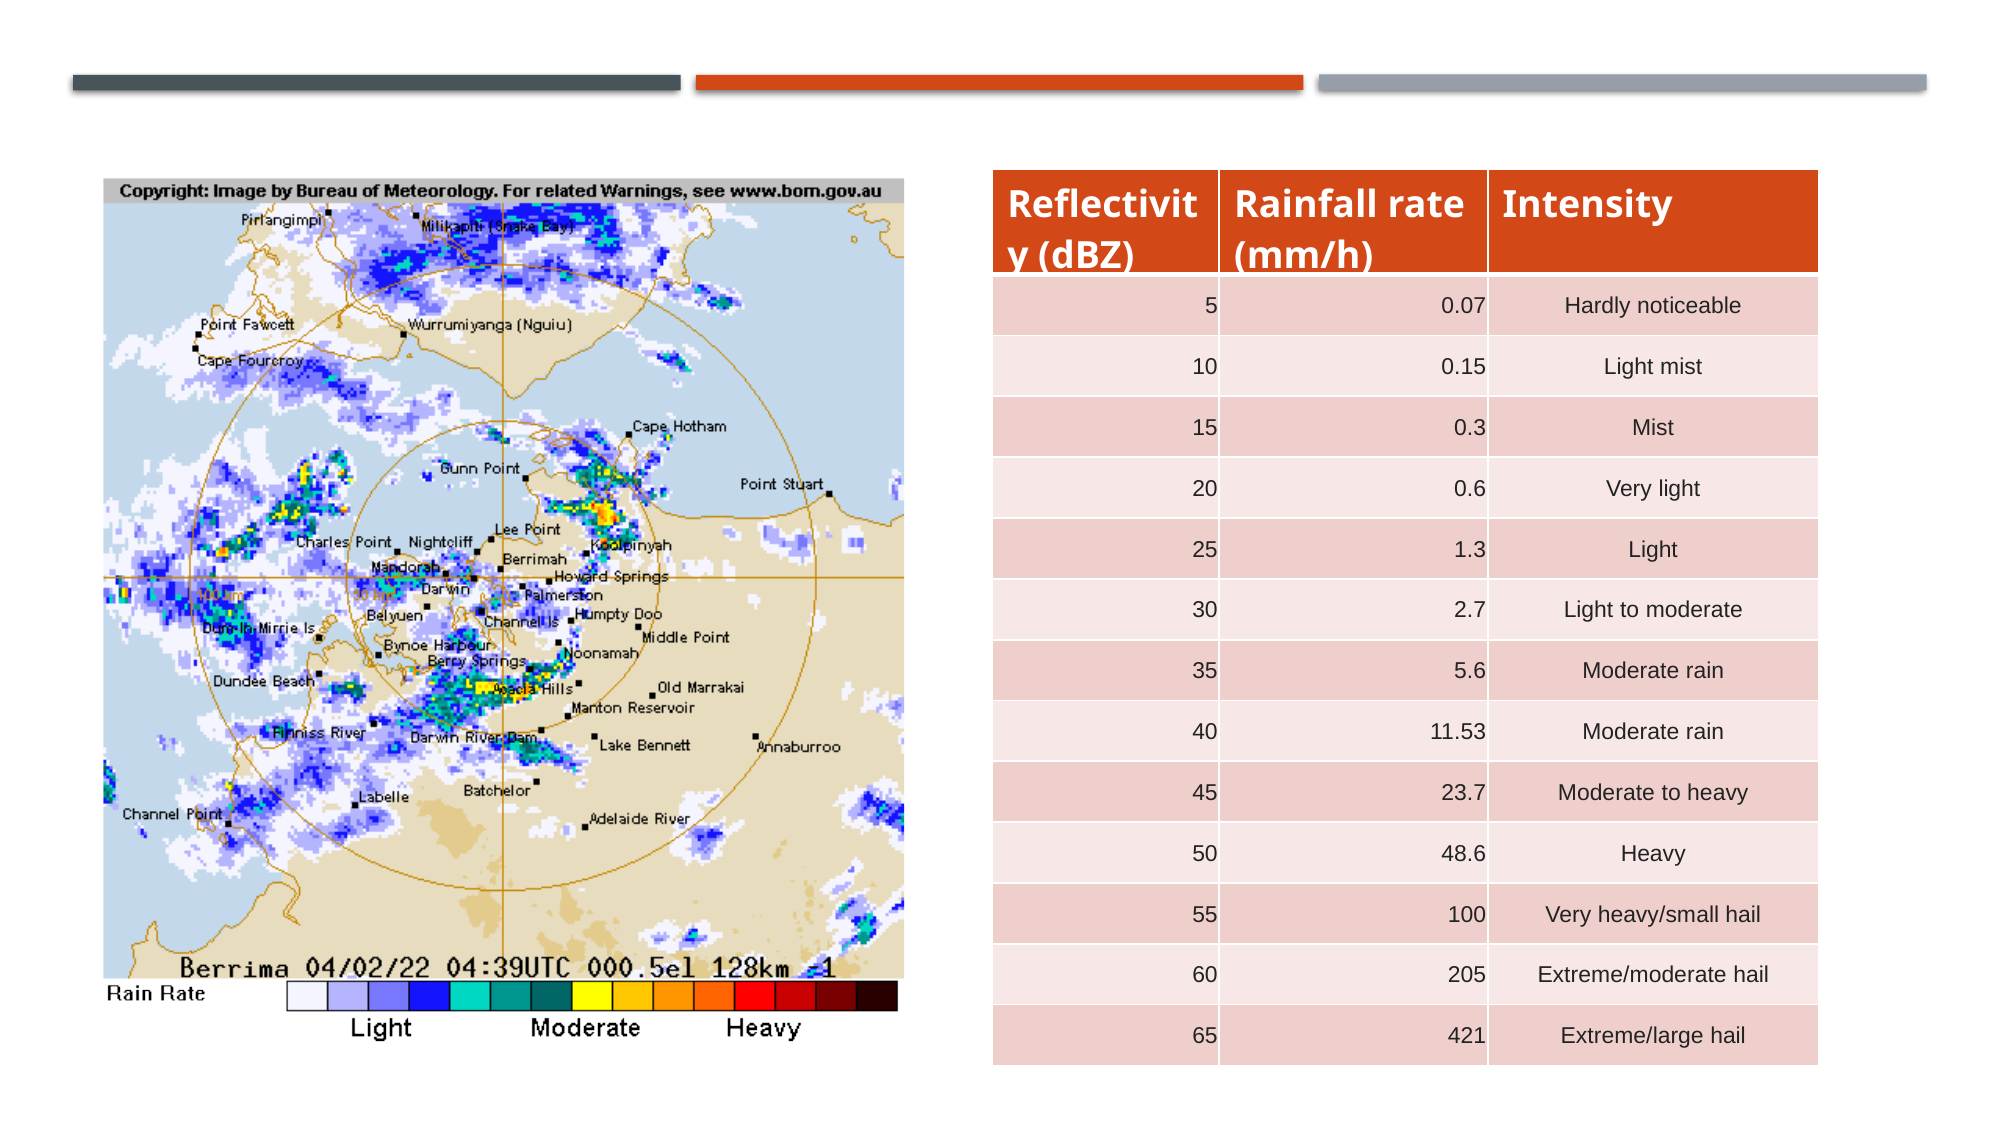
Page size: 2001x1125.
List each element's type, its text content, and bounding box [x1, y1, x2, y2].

picture [94, 169, 915, 1052]
table_cell Light to moderate [1489, 580, 1818, 639]
table_cell 0.6 [1220, 458, 1487, 517]
table_cell Very light [1489, 458, 1818, 517]
table_cell 20 [993, 458, 1218, 517]
table_cell 40 [993, 701, 1218, 760]
table_cell 2.7 [1220, 580, 1487, 639]
table_cell Very heavy/small hail [1489, 884, 1818, 943]
table_cell 0.07 [1220, 277, 1487, 335]
table_cell 10 [993, 336, 1218, 395]
table_cell 1.3 [1220, 519, 1487, 578]
table_cell 25 [993, 519, 1218, 578]
table_cell Light [1489, 519, 1818, 578]
table_cell Extreme/large hail [1489, 1005, 1818, 1065]
table_cell 5 [993, 277, 1218, 335]
table_header Intensity [1489, 170, 1818, 272]
table_cell 205 [1220, 945, 1487, 1004]
table_cell Moderate rain [1489, 641, 1818, 700]
table_cell 5.6 [1220, 641, 1487, 700]
table_cell 65 [993, 1005, 1218, 1065]
table_cell 60 [993, 945, 1218, 1004]
table_cell Heavy [1489, 823, 1818, 882]
table_cell Mist [1489, 397, 1818, 456]
table_cell 421 [1220, 1005, 1487, 1065]
table_cell 45 [993, 762, 1218, 821]
table_cell Light mist [1489, 336, 1818, 395]
table_cell 55 [993, 884, 1218, 943]
table_header Reflectivity (dBZ) [993, 170, 1218, 272]
table_cell 30 [993, 580, 1218, 639]
table_cell Extreme/moderate hail [1489, 945, 1818, 1004]
table_cell 50 [993, 823, 1218, 882]
table_cell Moderate to heavy [1489, 762, 1818, 821]
table_cell 100 [1220, 884, 1487, 943]
table_cell 15 [993, 397, 1218, 456]
table_cell 23.7 [1220, 762, 1487, 821]
table_cell Moderate rain [1489, 701, 1818, 760]
table_cell 48.6 [1220, 823, 1487, 882]
table_cell 0.15 [1220, 336, 1487, 395]
table_header Rainfall rate (mm/h) [1220, 170, 1487, 272]
table_cell Hardly noticeable [1489, 277, 1818, 335]
table_cell 0.3 [1220, 397, 1487, 456]
table_cell 11.53 [1220, 701, 1487, 760]
table_cell 35 [993, 641, 1218, 700]
